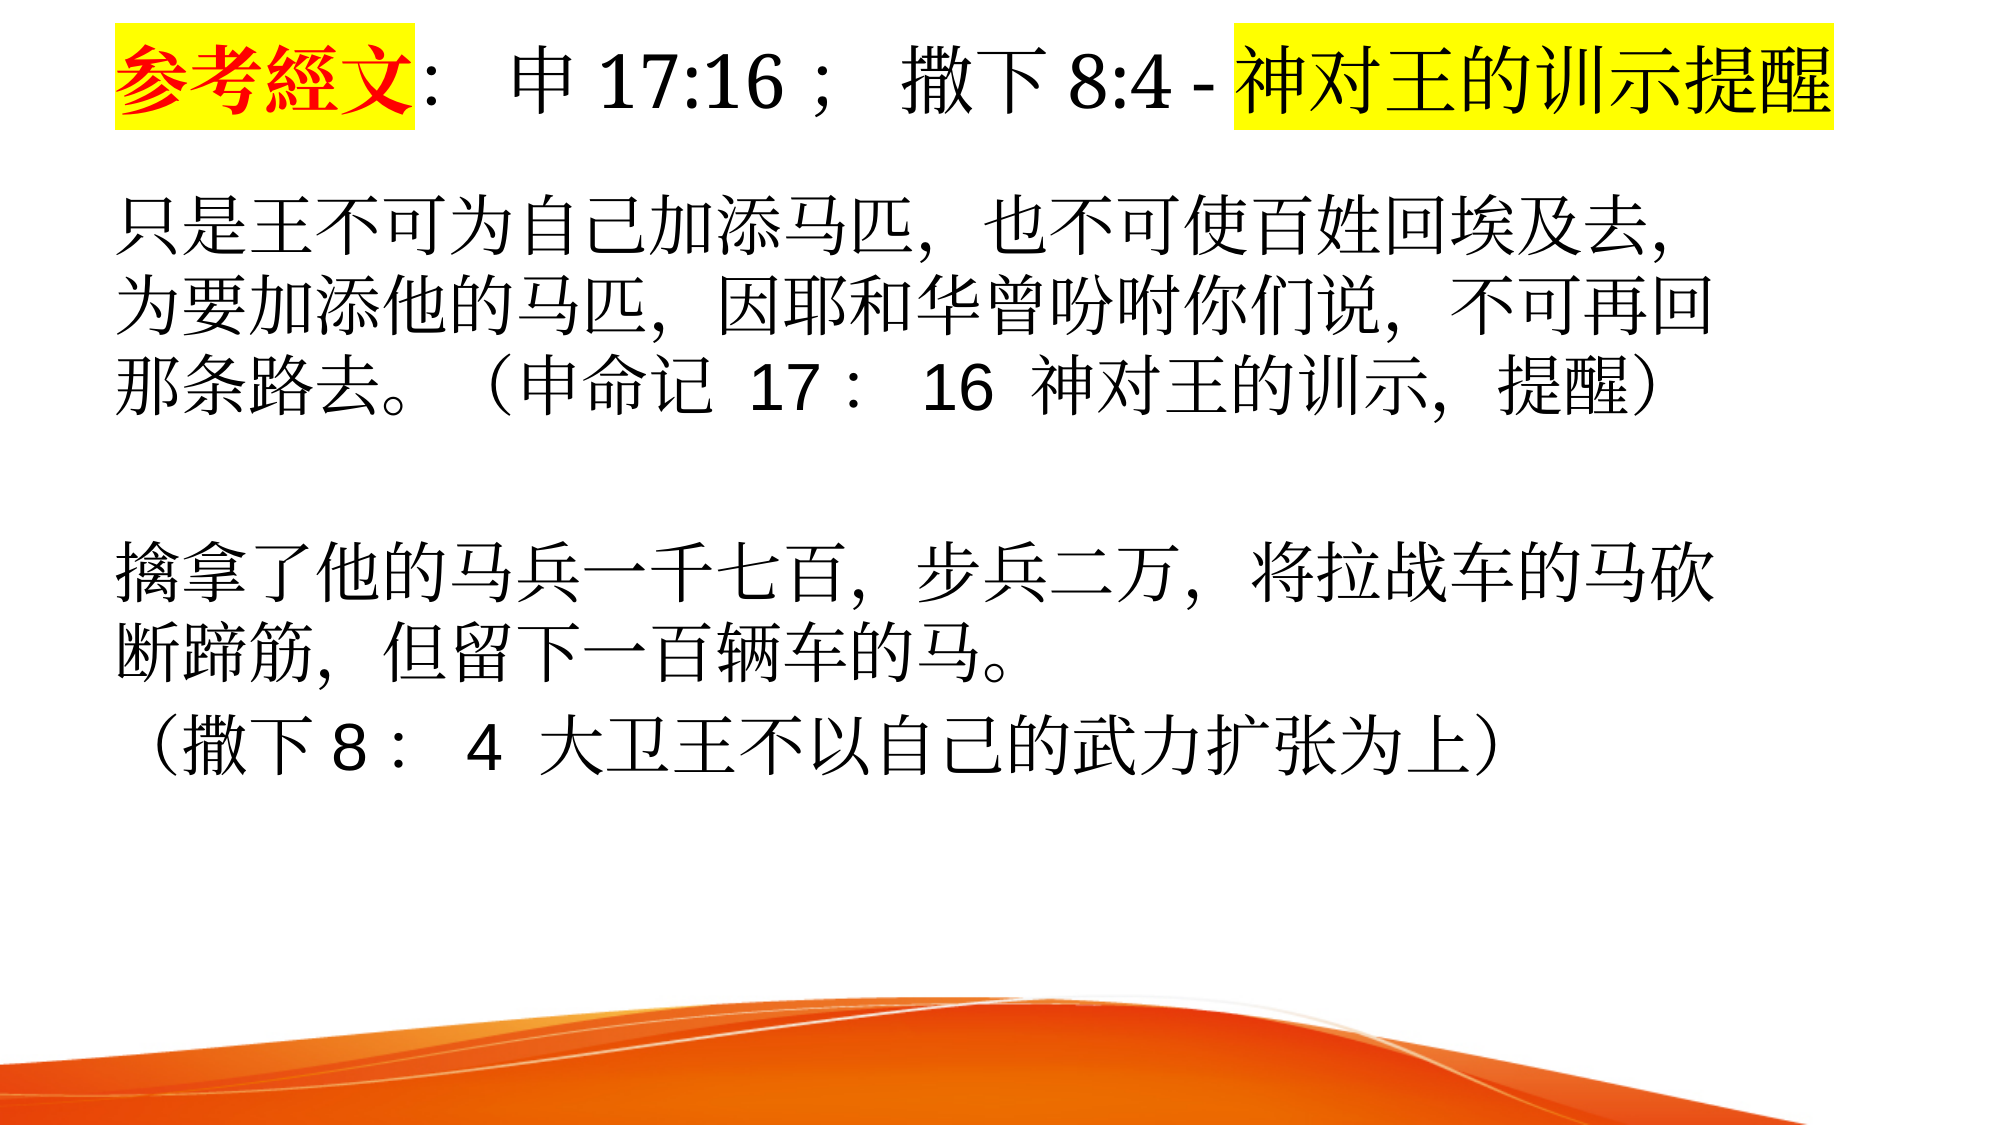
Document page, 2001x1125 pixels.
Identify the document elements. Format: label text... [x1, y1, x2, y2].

picture [0, 0, 2000, 1125]
list 只是王不可为自己加添马匹，也不可使百姓回埃及去，为要加添他的马匹，因耶和华曾吩咐你们说，不可再回那条路去。（申命记 17：16 神对王的训示，提醒） 擒拿了他的马兵一千七百，步兵二万，将拉战车的马砍断蹄筋，但留下一百辆车的马。 （撒下8：4 大卫王不以自己的武力扩张为上） [99, 176, 1771, 1039]
title 参考經文： 申17:16； 撒下8:4 -神对王的训示提醒 [99, 30, 1901, 127]
